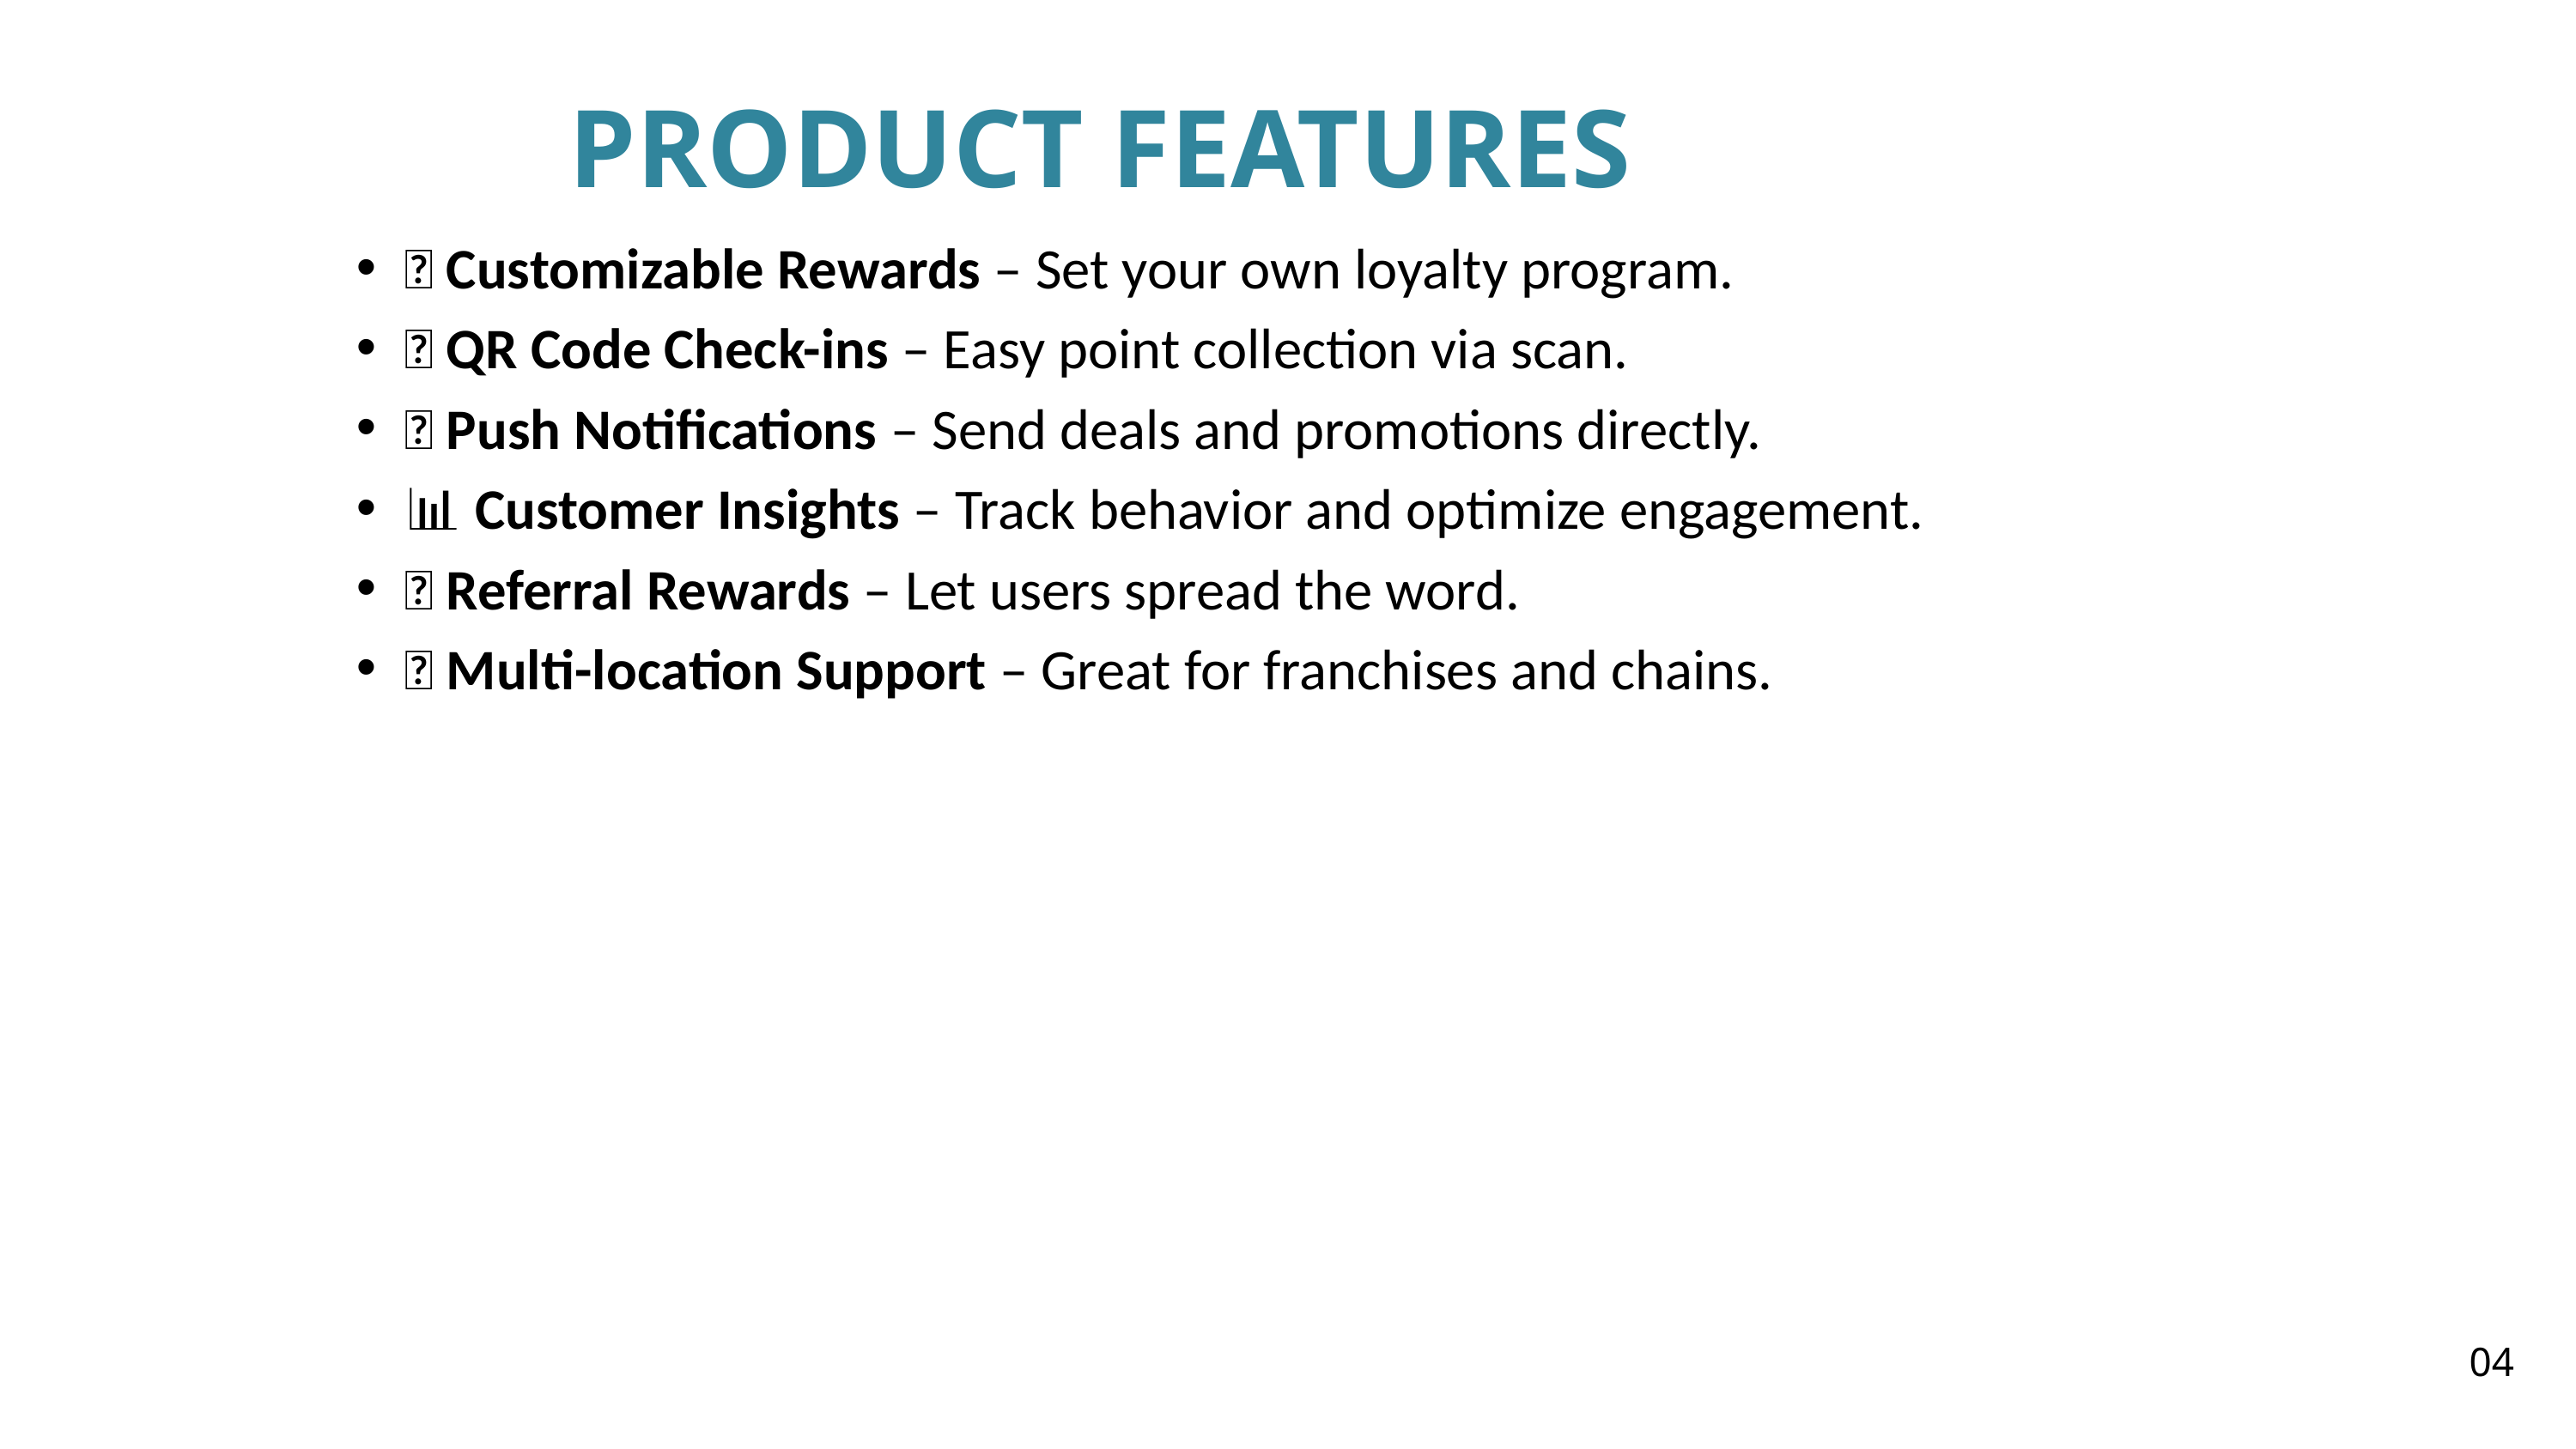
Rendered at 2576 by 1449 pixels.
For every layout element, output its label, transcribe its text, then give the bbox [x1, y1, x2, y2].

list 🎯 Customizable Rewards – Set your own loyalty program. 📱 QR Code Check-ins – Easy point collection via scan. 🔔 Push Notifications – Send deals and promotions directly. 📊 Customer Insights – Track behavior and optimize engagement. 👥 Referral Rewards – Let users spread the word. 🌐 Multi-location Support – Great for franchises and chains. [343, 225, 1986, 1175]
title PRODUCT FEATURES [397, 64, 1803, 225]
text_box 04 [2401, 1335, 2514, 1385]
